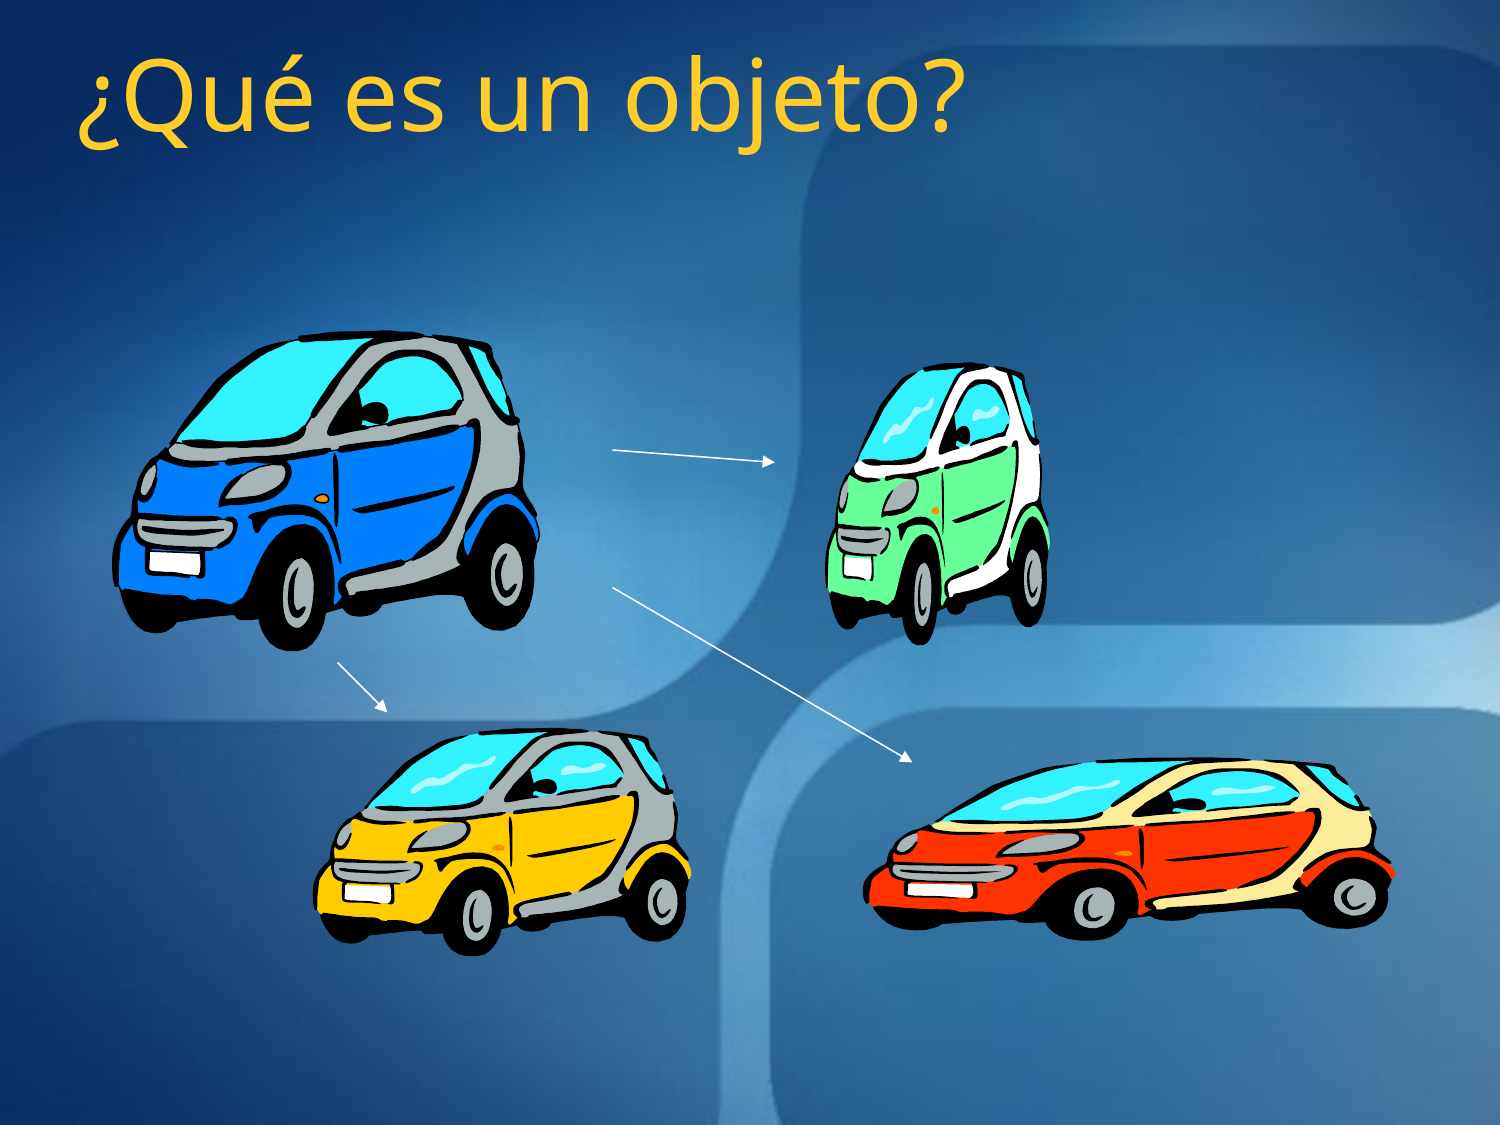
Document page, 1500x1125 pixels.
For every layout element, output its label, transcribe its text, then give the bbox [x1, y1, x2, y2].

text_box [612, 449, 776, 463]
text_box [824, 312, 1063, 704]
picture [0, 0, 1500, 1125]
title ¿Qué es un objeto? [62, 37, 1440, 162]
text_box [337, 662, 388, 713]
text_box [612, 587, 913, 763]
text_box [312, 687, 713, 1004]
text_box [112, 330, 540, 651]
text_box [862, 724, 1426, 979]
